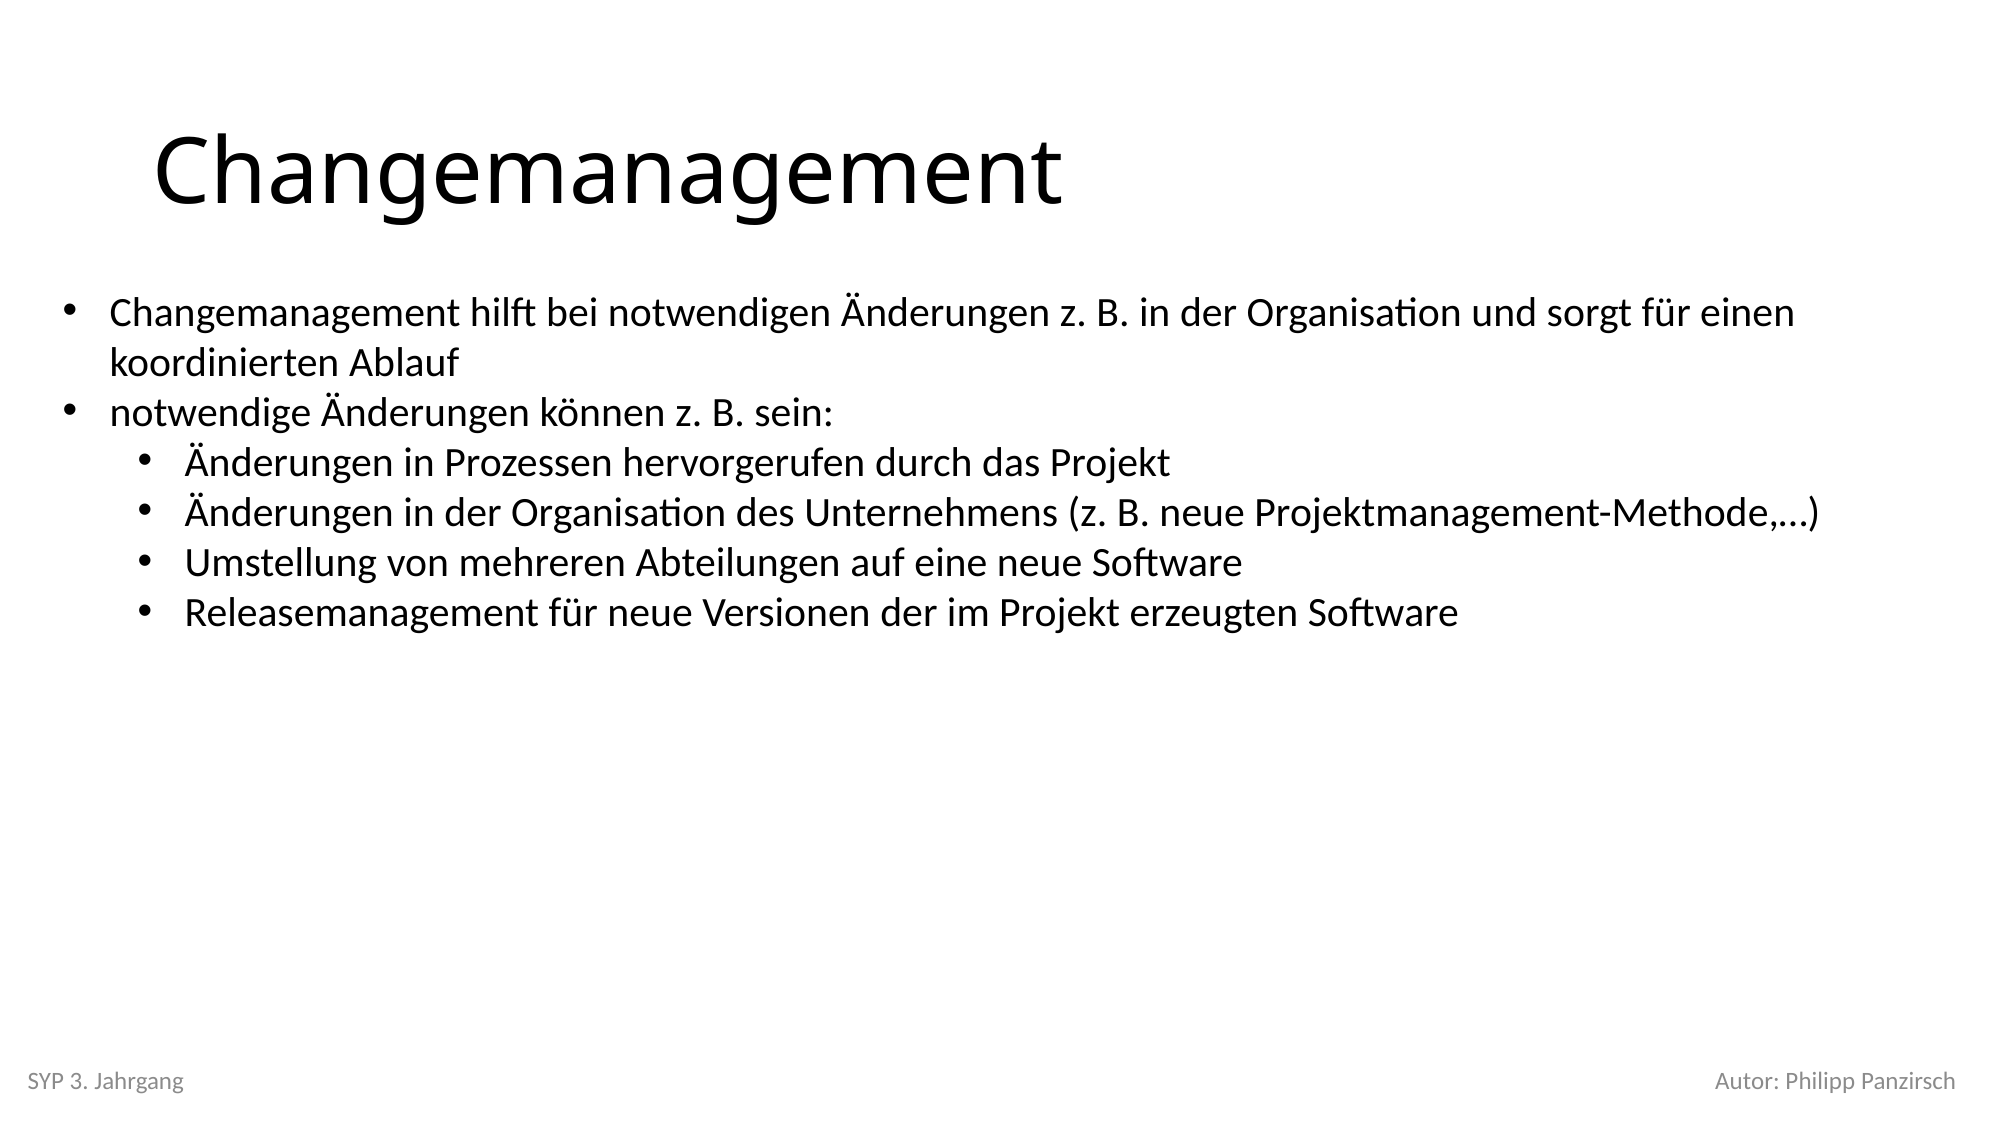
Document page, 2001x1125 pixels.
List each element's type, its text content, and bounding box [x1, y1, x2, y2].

text_box Changemanagement hilft bei notwendigen Änderungen z. B. in der Organisation und sorgt für einen koordinierten Ablauf notwendige Änderungen können z. B. sein: Änderungen in Prozessen hervorgerufen durch das Projekt Änderungen in der Organisation des Unternehmens (z. B. neue Projektmanagement-Methode,…) Umstellung von mehreren Abteilungen auf eine neue Software Releasemanagement für neue Versionen der im Projekt erzeugten Software [47, 277, 1952, 693]
footer SYP 3. Jahrgang [12, 1049, 688, 1110]
title Changemanagement [137, 65, 1863, 277]
text_box Autor: Philipp Panzirsch [1296, 1049, 1972, 1110]
